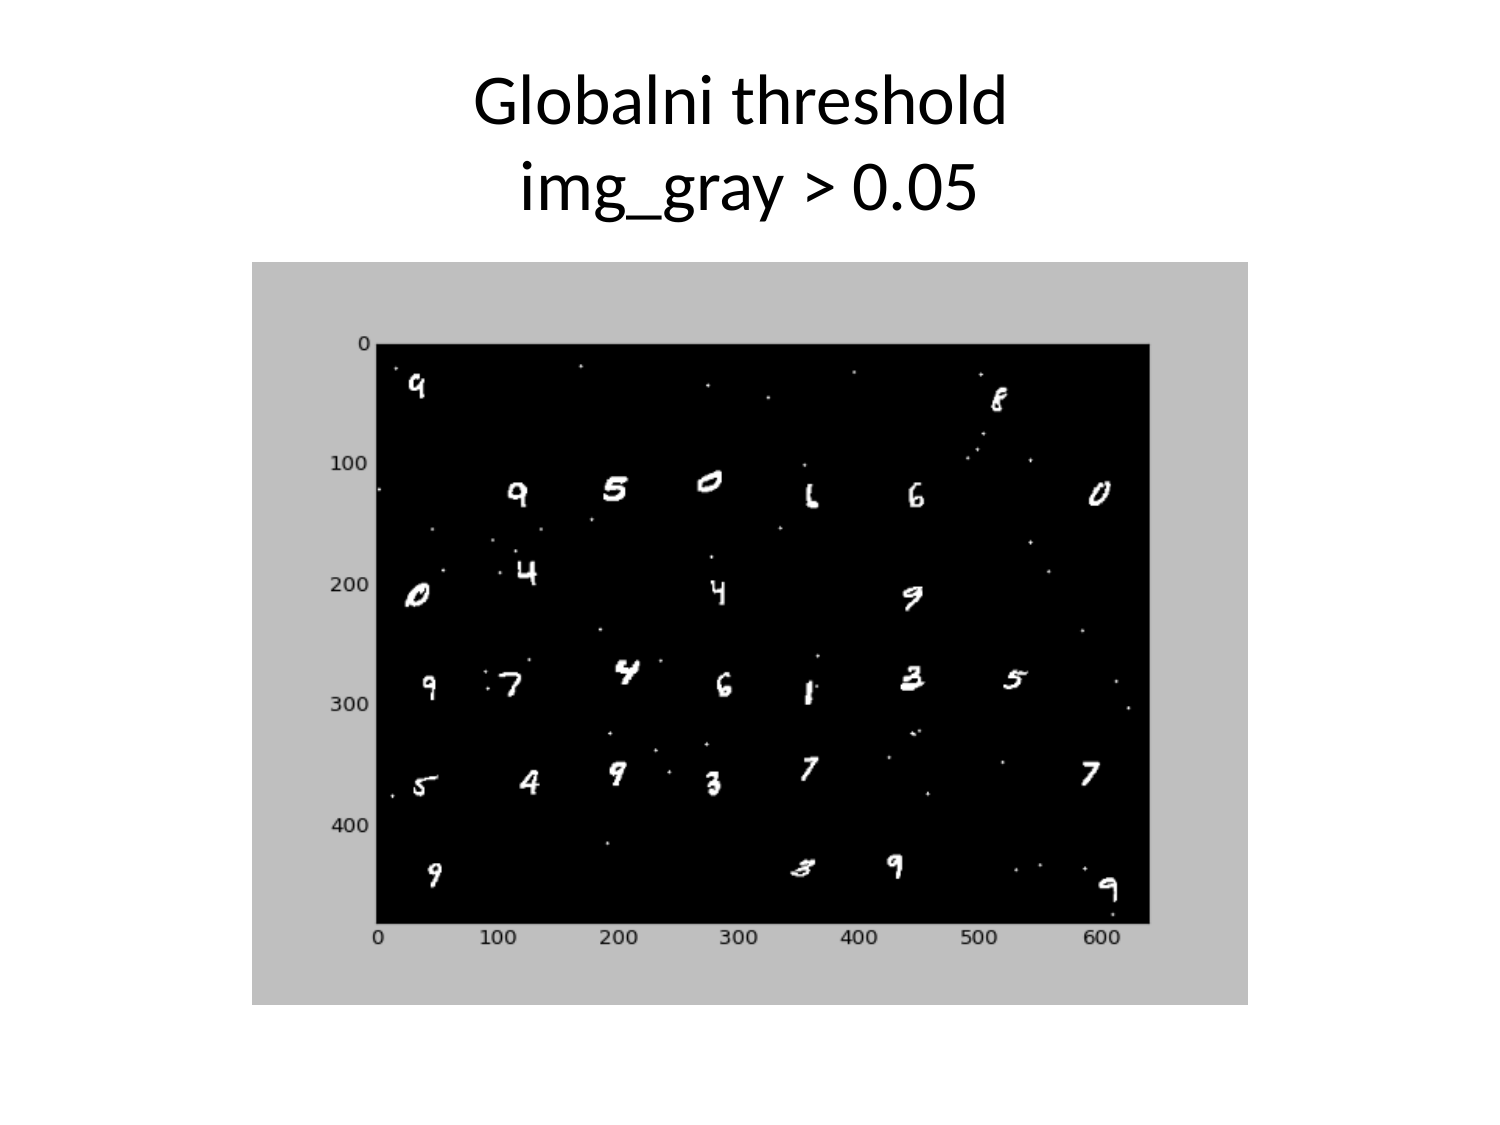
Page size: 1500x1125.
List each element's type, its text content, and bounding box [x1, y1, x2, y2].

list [252, 262, 1248, 1006]
title Globalni threshold img_gray > 0.05 [75, 45, 1425, 233]
